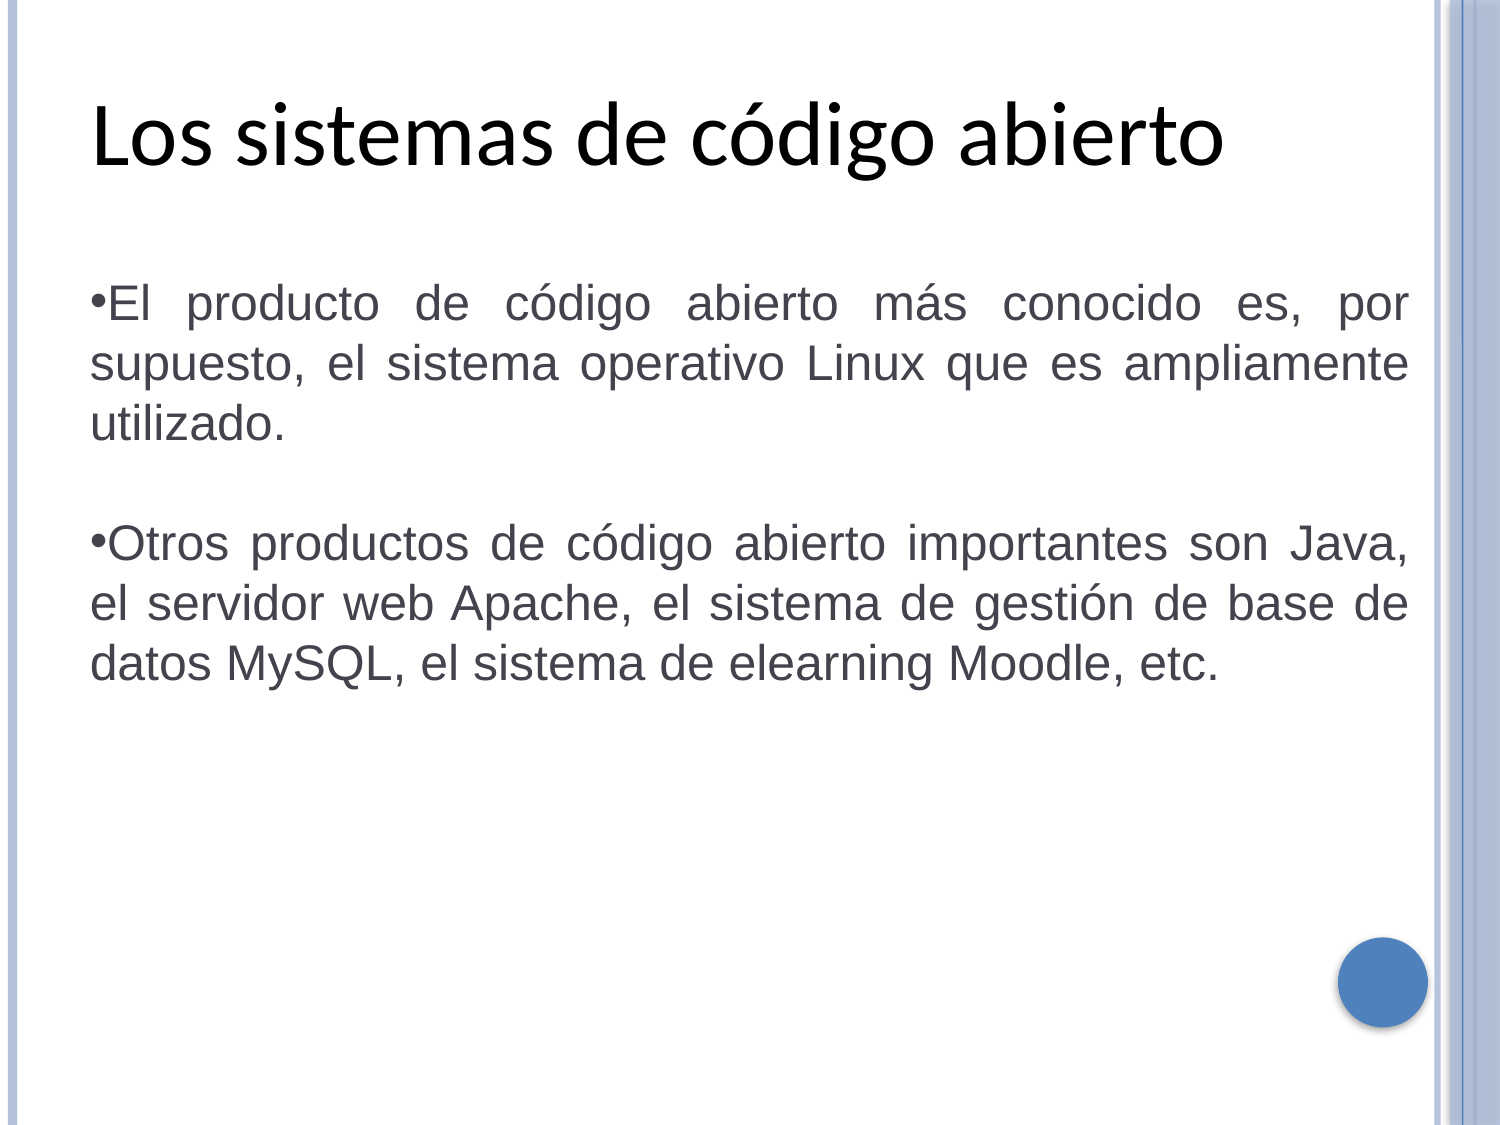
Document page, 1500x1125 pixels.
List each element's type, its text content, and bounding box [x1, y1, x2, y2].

text_box Los sistemas de código abierto [76, 89, 1427, 278]
text_box El producto de código abierto más conocido es, por supuesto, el sistema operativo Linux que es ampliamente utilizado. Otros productos de código abierto importantes son Java, el servidor web Apache, el sistema de gestión de base de datos MySQL, el sistema de elearning Moodle, etc. [75, 262, 1425, 1005]
